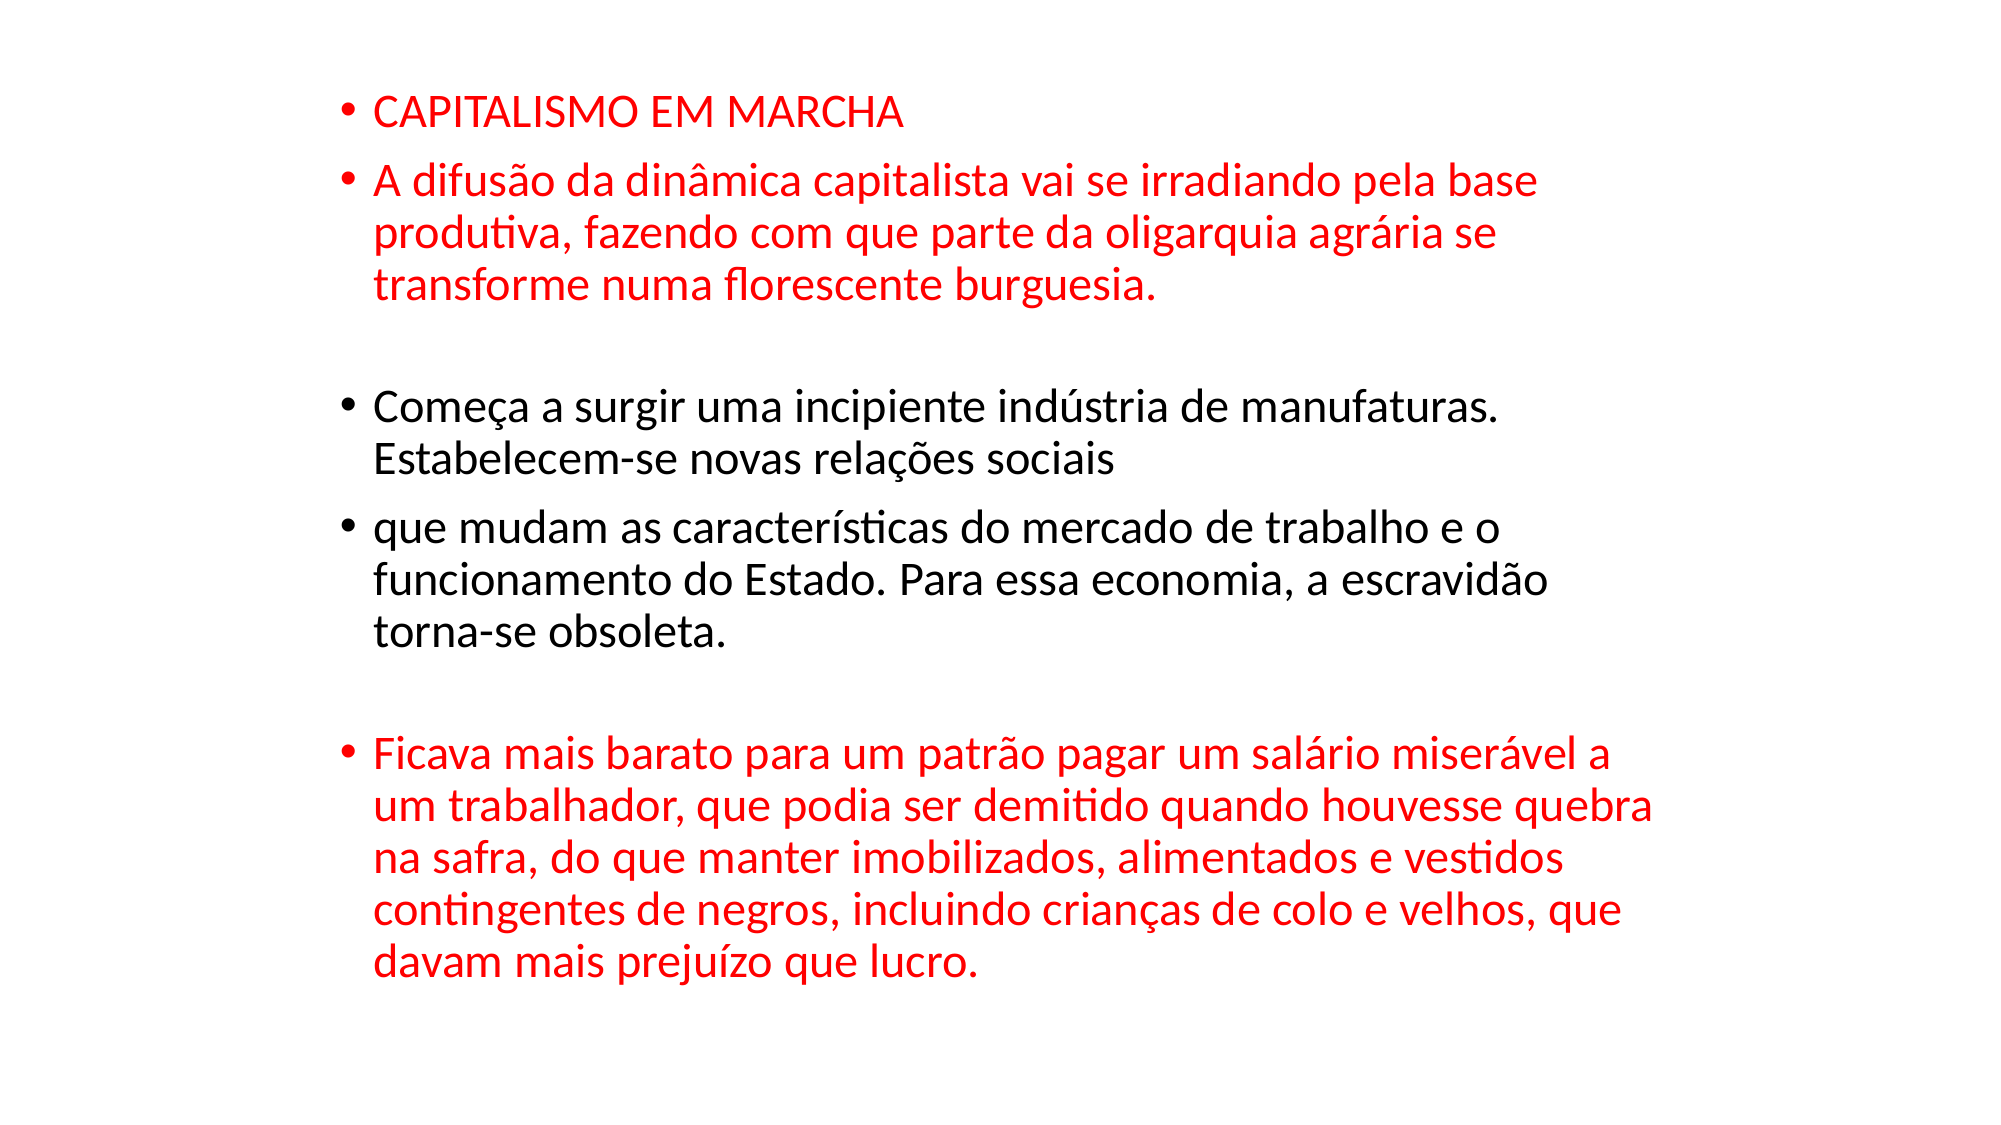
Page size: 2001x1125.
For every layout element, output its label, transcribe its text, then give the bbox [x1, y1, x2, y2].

list CAPITALISMO EM MARCHA A difusão da dinâmica capitalista vai se irradiando pela base produtiva, fazendo com que parte da oligarquia agrária se transforme numa florescente burguesia. Começa a surgir uma incipiente indústria de manufaturas. Estabelecem-se novas relações sociais que mudam as características do mercado de trabalho e o funcionamento do Estado. Para essa economia, a escravidão torna-se obsoleta. Ficava mais barato para um patrão pagar um salário miserável a um trabalhador, que podia ser demitido quando houvesse quebra na safra, do que manter imobilizados, alimentados e vestidos contingentes de negros, incluindo crianças de colo e velhos, que davam mais prejuízo que lucro. [324, 78, 1675, 1005]
